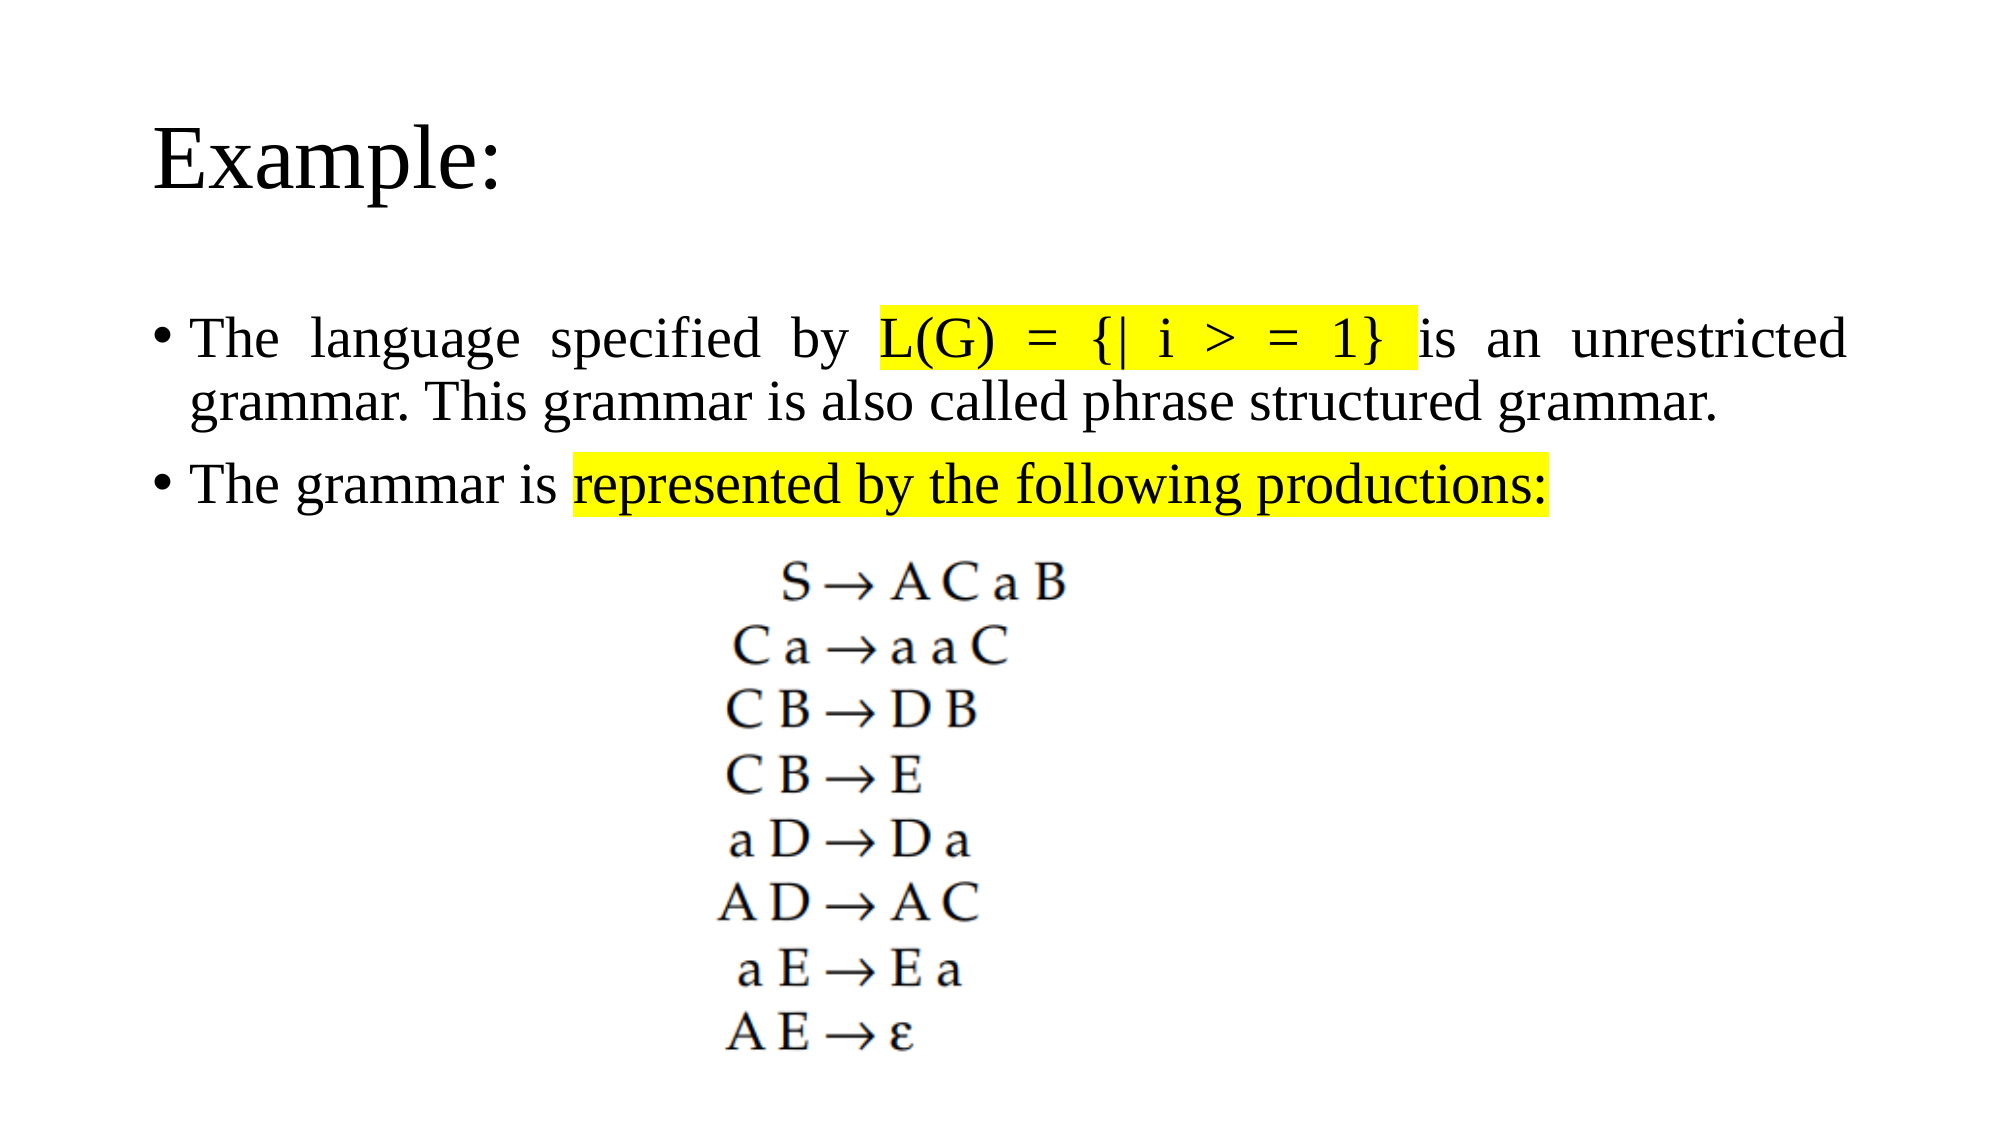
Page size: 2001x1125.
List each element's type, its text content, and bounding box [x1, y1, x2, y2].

picture [694, 542, 1134, 1076]
title Example: [137, 49, 1863, 268]
